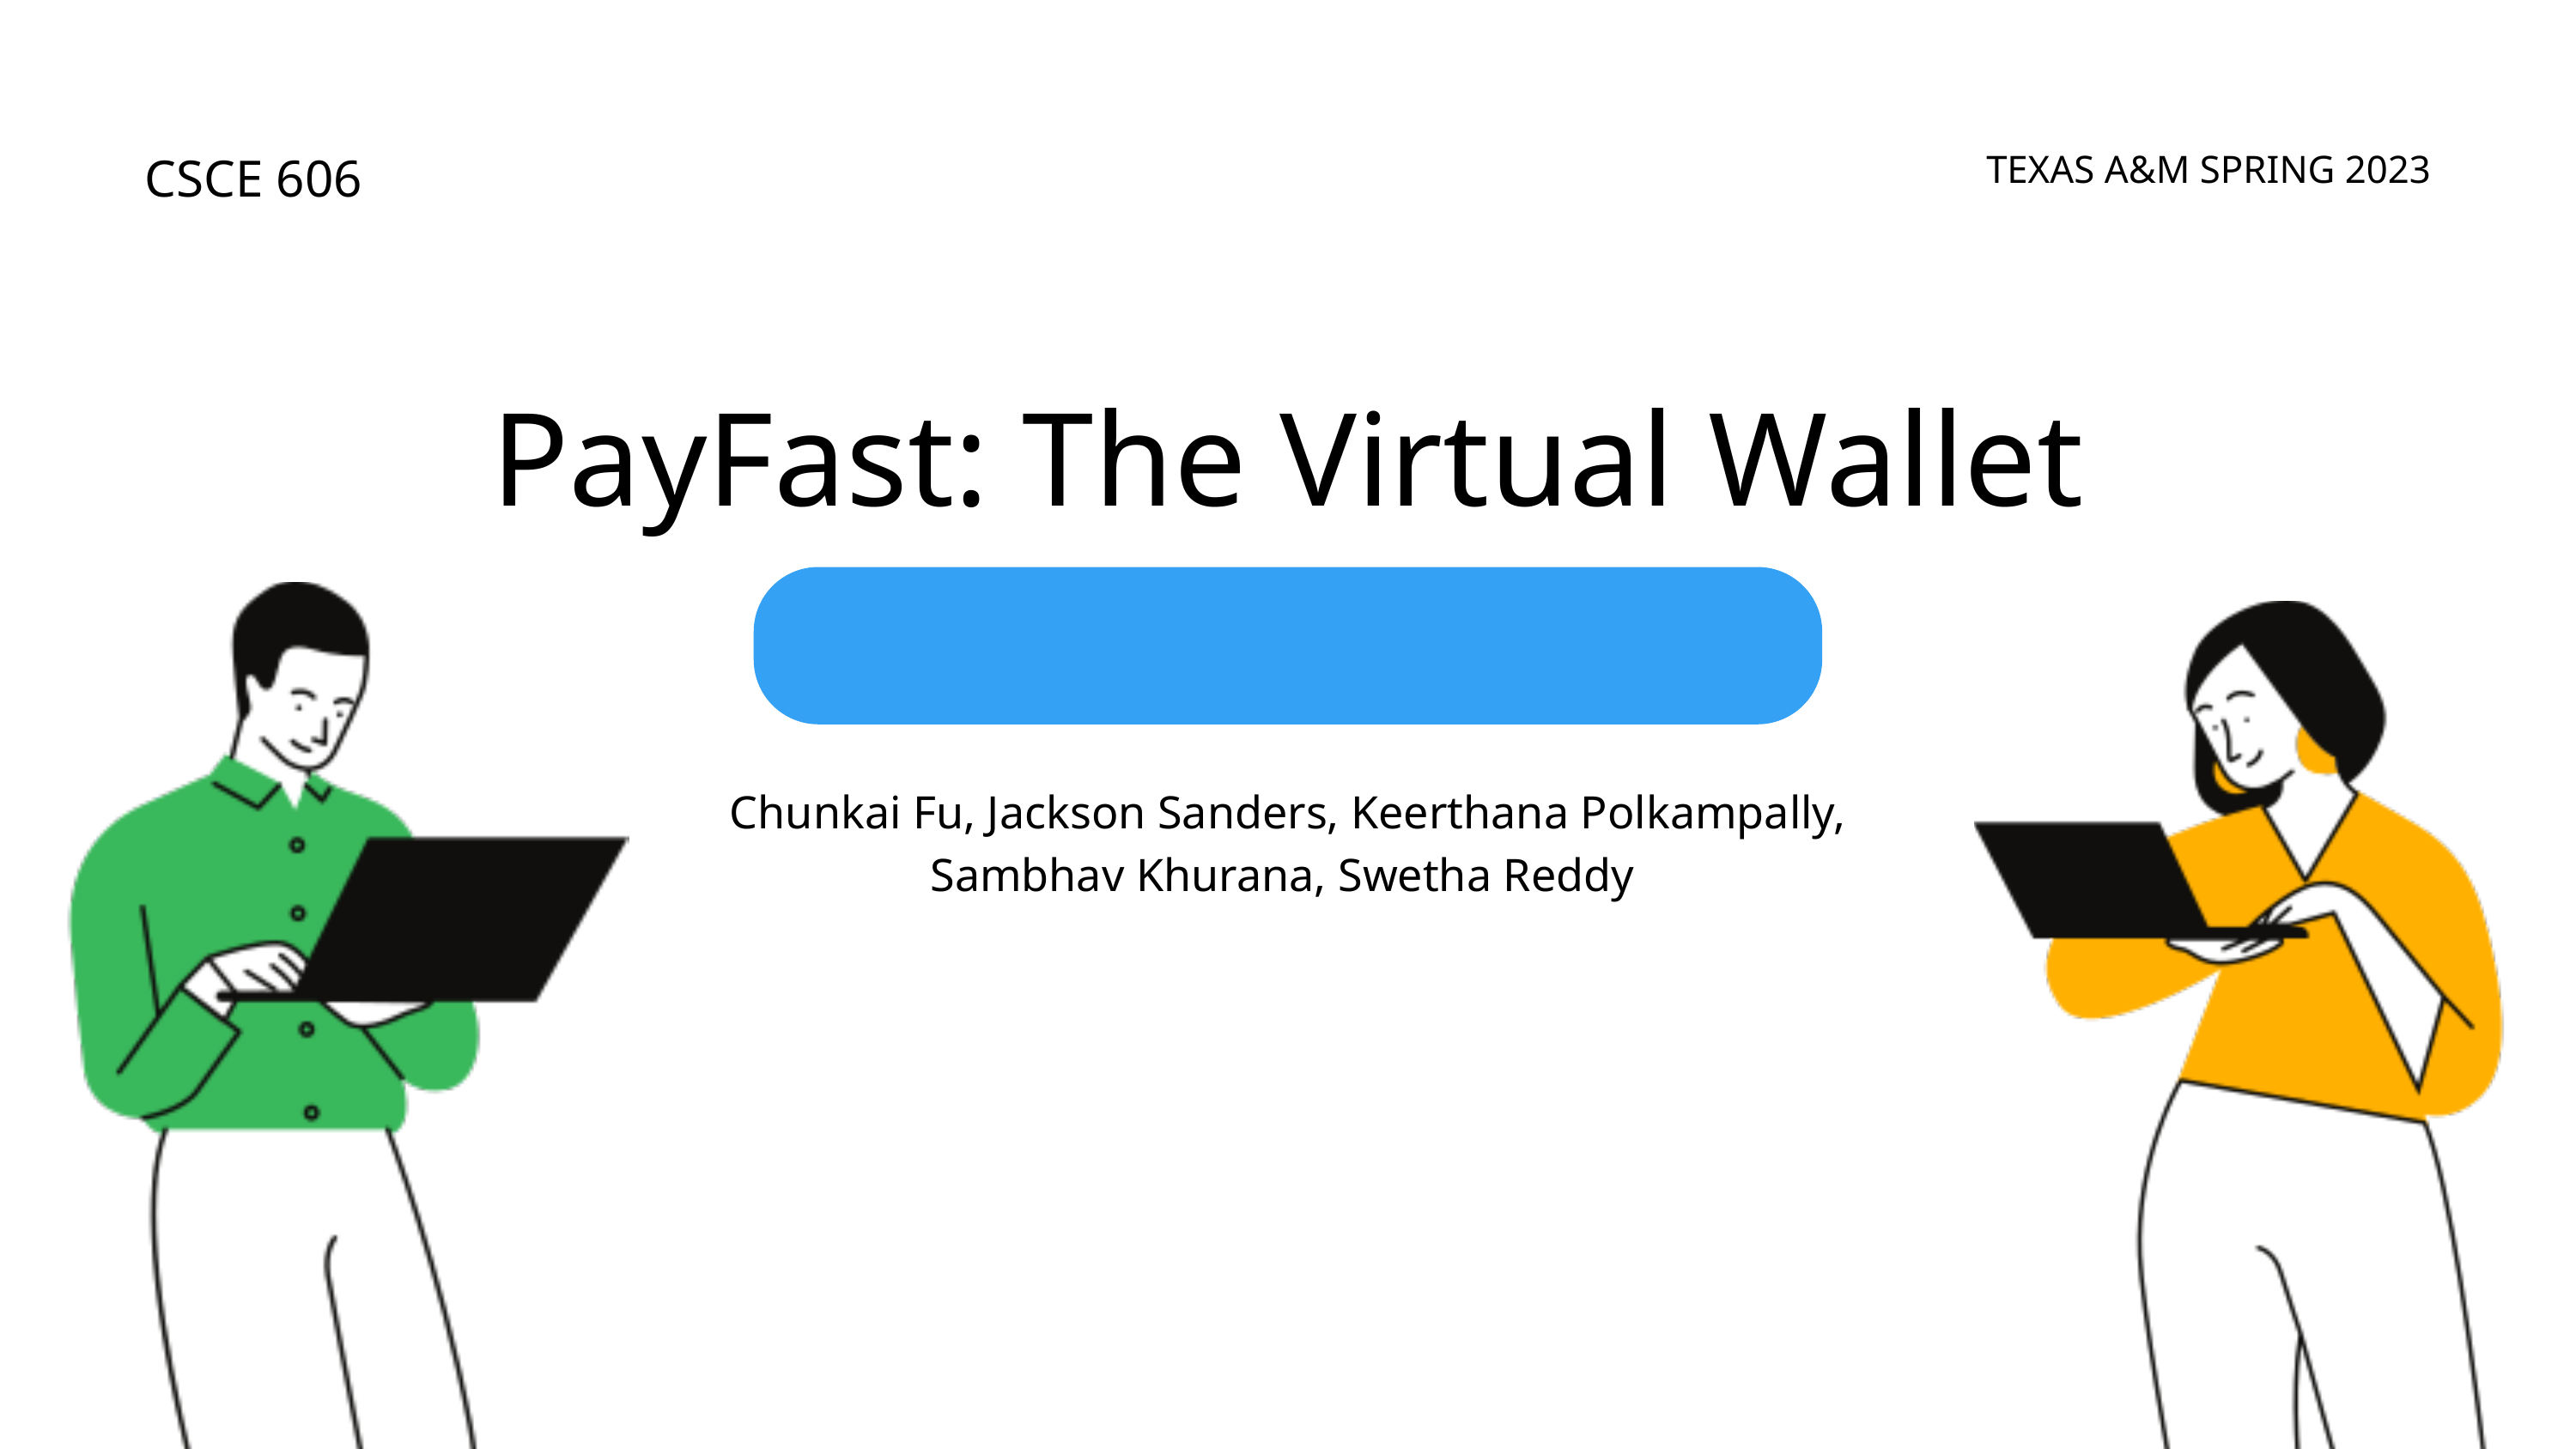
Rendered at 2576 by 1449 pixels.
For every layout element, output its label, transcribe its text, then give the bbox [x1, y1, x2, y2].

picture [1973, 601, 2576, 1449]
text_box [753, 567, 1823, 724]
text_box Chunkai Fu, Jackson Sanders, Keerthana Polkampally, Sambhav Khurana, Swetha Reddy [656, 774, 1920, 900]
text_box TEXAS A&M SPRING 2023 [1685, 137, 2432, 191]
picture [66, 582, 630, 1449]
text_box PayFast: The Virtual Wallet [453, 351, 2123, 532]
text_box CSCE 606 [144, 136, 891, 208]
